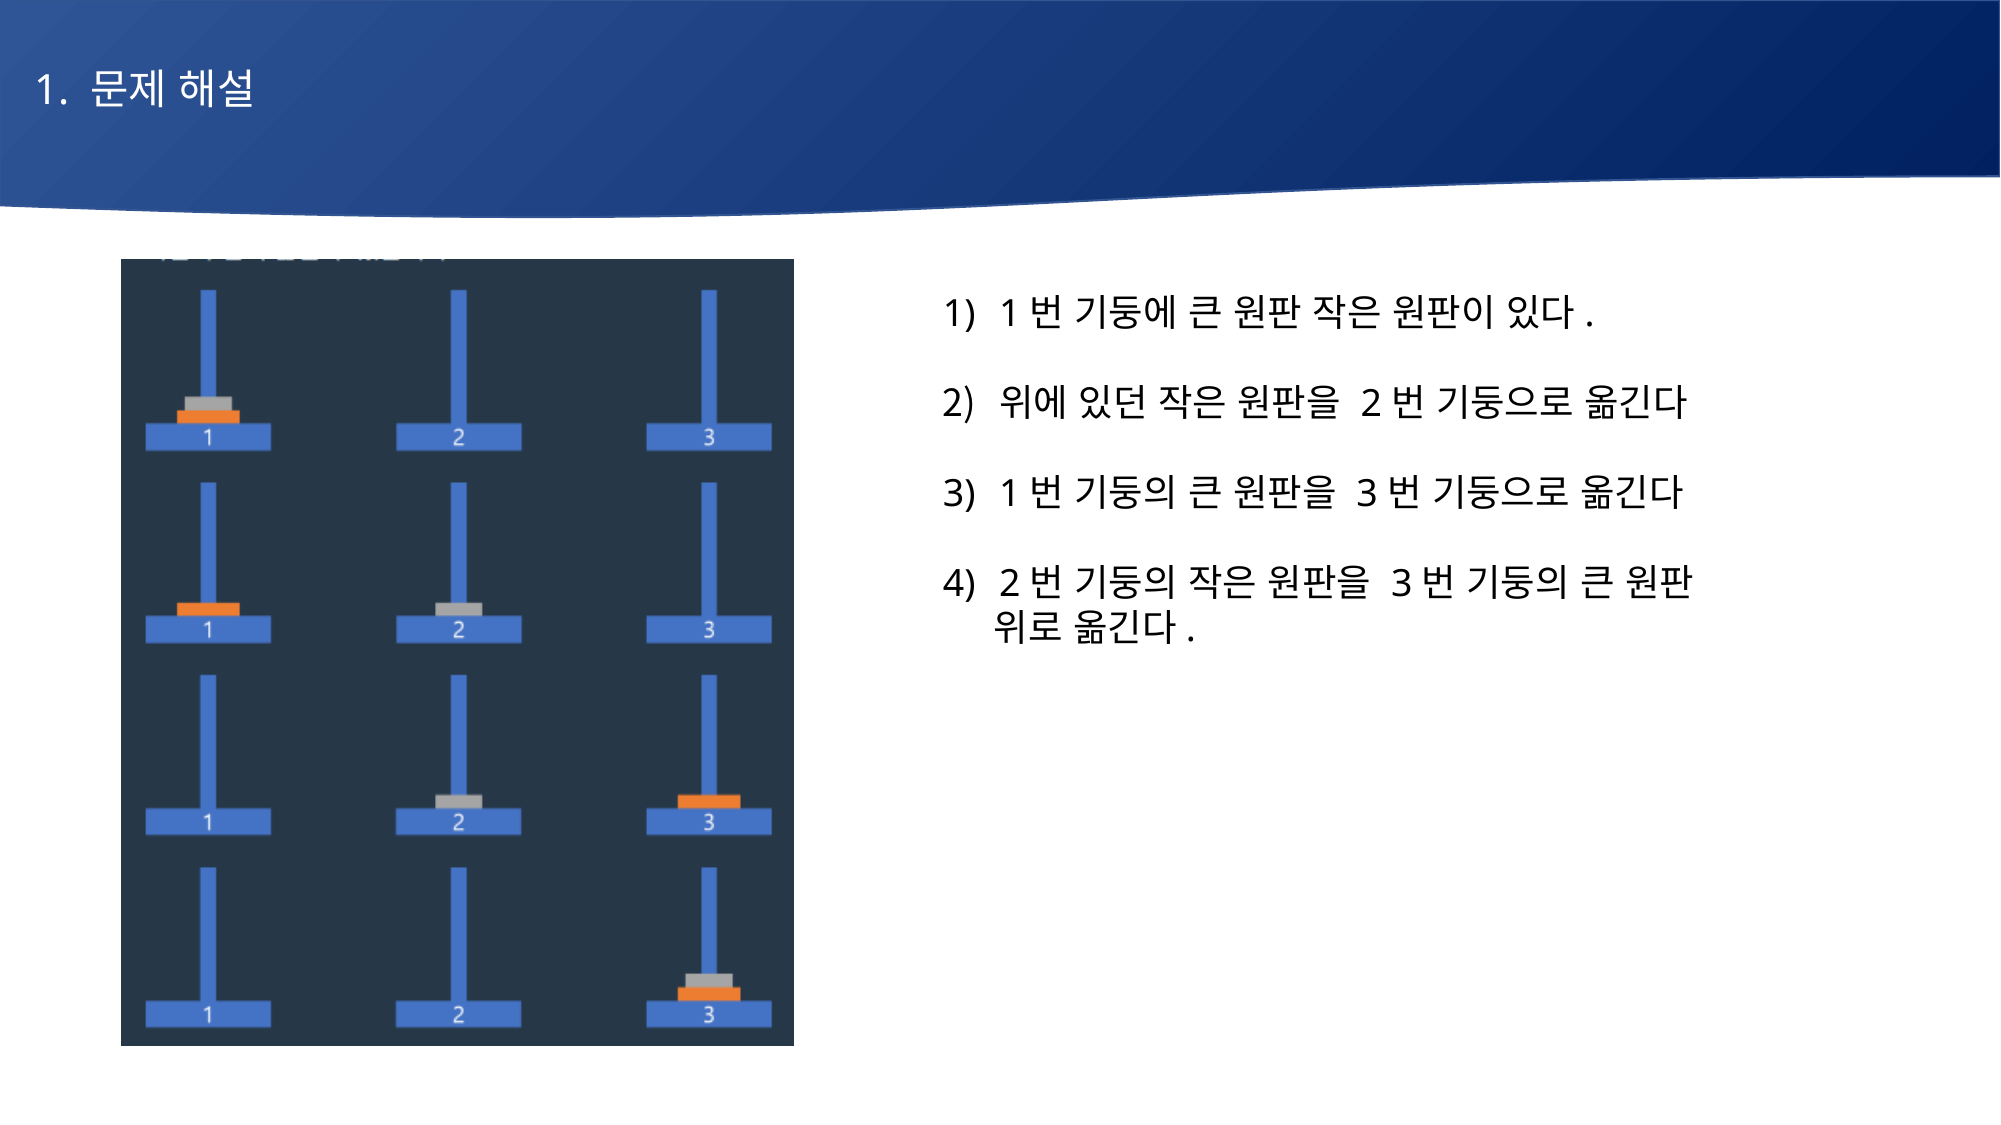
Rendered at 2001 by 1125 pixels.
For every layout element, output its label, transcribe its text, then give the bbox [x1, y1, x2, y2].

text_box 1. 문제 해설 [0, 0, 2000, 219]
text_box 1번 기둥에 큰 원판 작은 원판이 있다. 위에 있던 작은 원판을 2번 기둥으로 옮긴다 1번 기둥의 큰 원판을 3번 기둥으로 옮긴다 2번 기둥의 작은 원판을 3번 기둥의 큰 원판 위로 옮긴다. [928, 281, 1796, 656]
picture [121, 259, 794, 1046]
